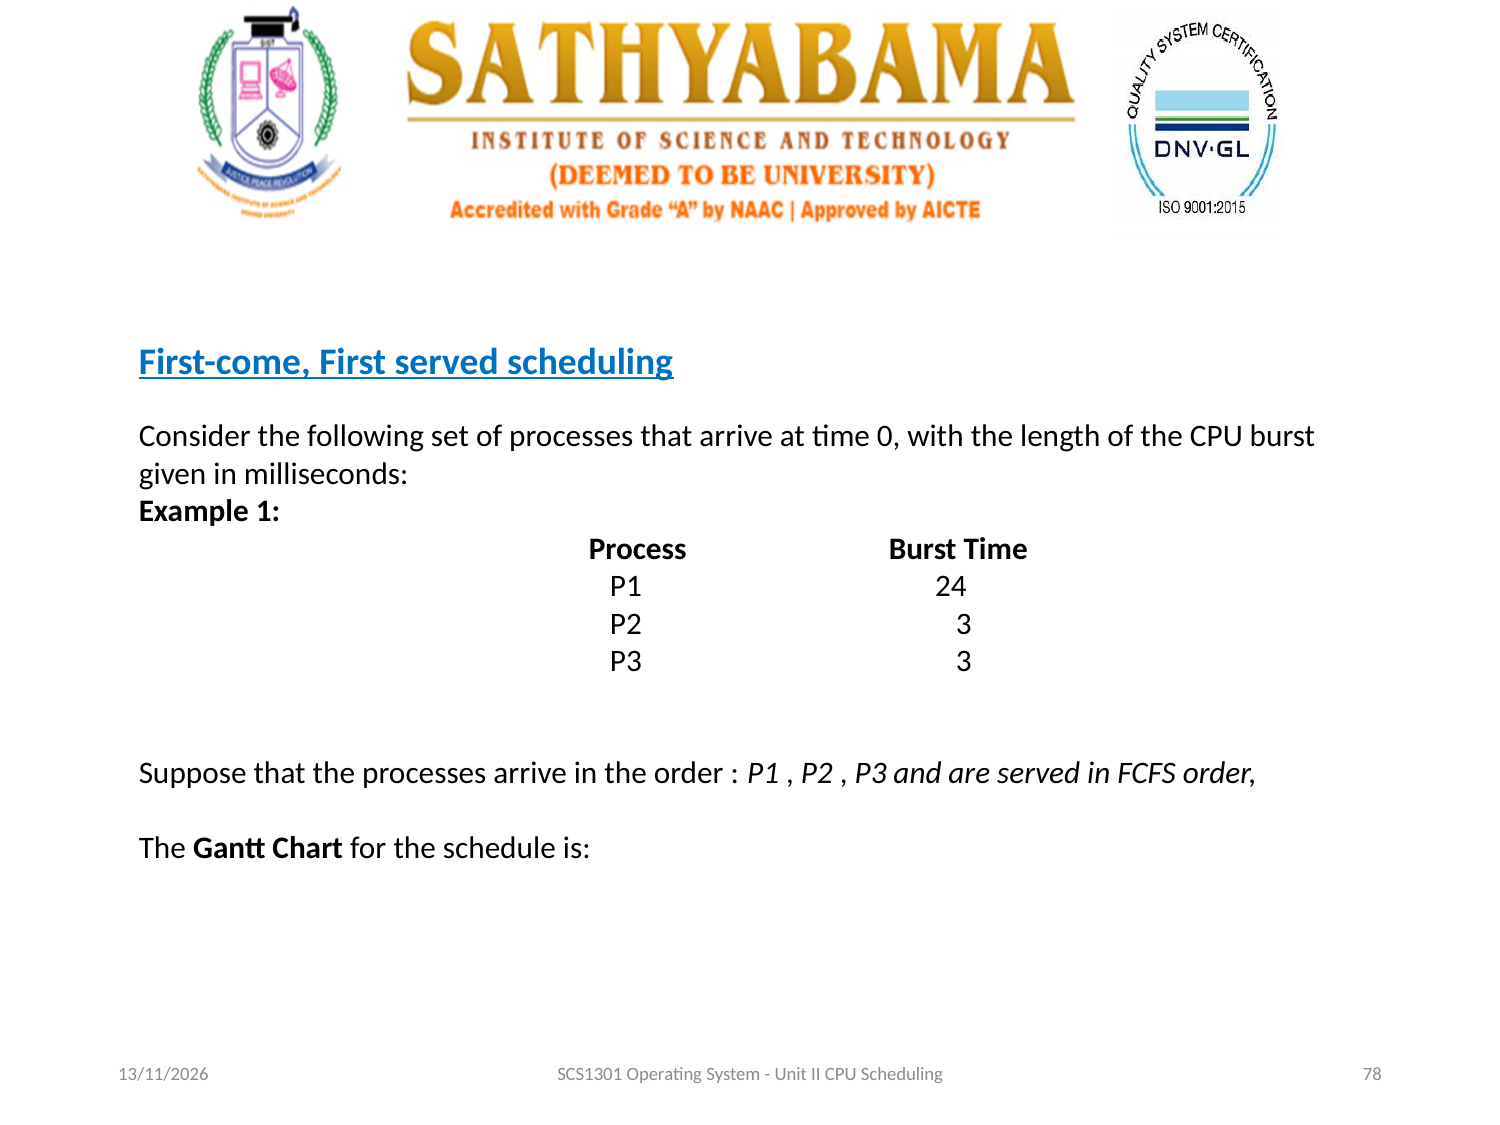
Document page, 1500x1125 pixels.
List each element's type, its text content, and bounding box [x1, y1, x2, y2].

text_box First-come, First served scheduling Consider the following set of processes that arrive at time 0, with the length of the CPU burst given in milliseconds: Example 1: Process Burst Time P1 24 P2 3 P3 3 Suppose that the processes arrive in the order : P1 , P2 , P3 and are served in FCFS order, The Gantt Chart for the schedule is: [124, 329, 1345, 989]
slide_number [103, 1042, 441, 1103]
footer SCS1301 Operating System - Unit II CPU Scheduling [496, 1042, 1004, 1103]
picture [397, 0, 1084, 230]
slide_number 78 [1059, 1042, 1397, 1103]
picture [1112, 8, 1283, 238]
picture [186, 3, 352, 227]
